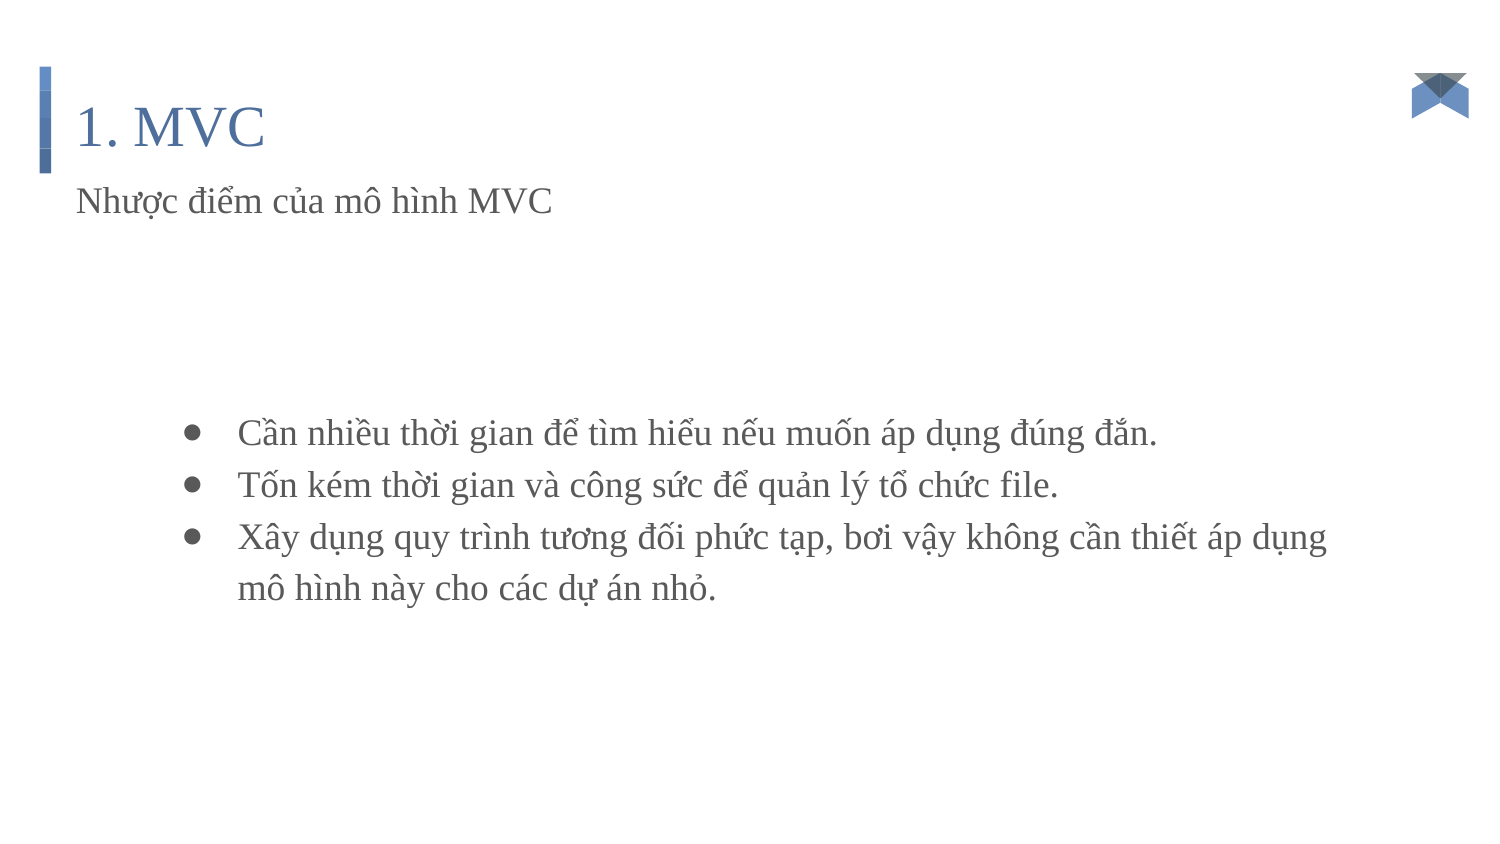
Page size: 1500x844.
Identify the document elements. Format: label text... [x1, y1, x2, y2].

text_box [1417, 67, 1464, 125]
title 1. MVC [60, 72, 1449, 154]
list Cần nhiều thời gian để tìm hiểu nếu muốn áp dụng đúng đắn. Tốn kém thời gian và công sức để quản lý tổ chức file. Xây dụng quy trình tương đối phức tạp, bơi vậy không cần thiết áp dụng mô hình này cho các dự án nhỏ. [147, 386, 1357, 637]
subtitle Nhược điểm của mô hình MVC [60, 154, 1449, 219]
